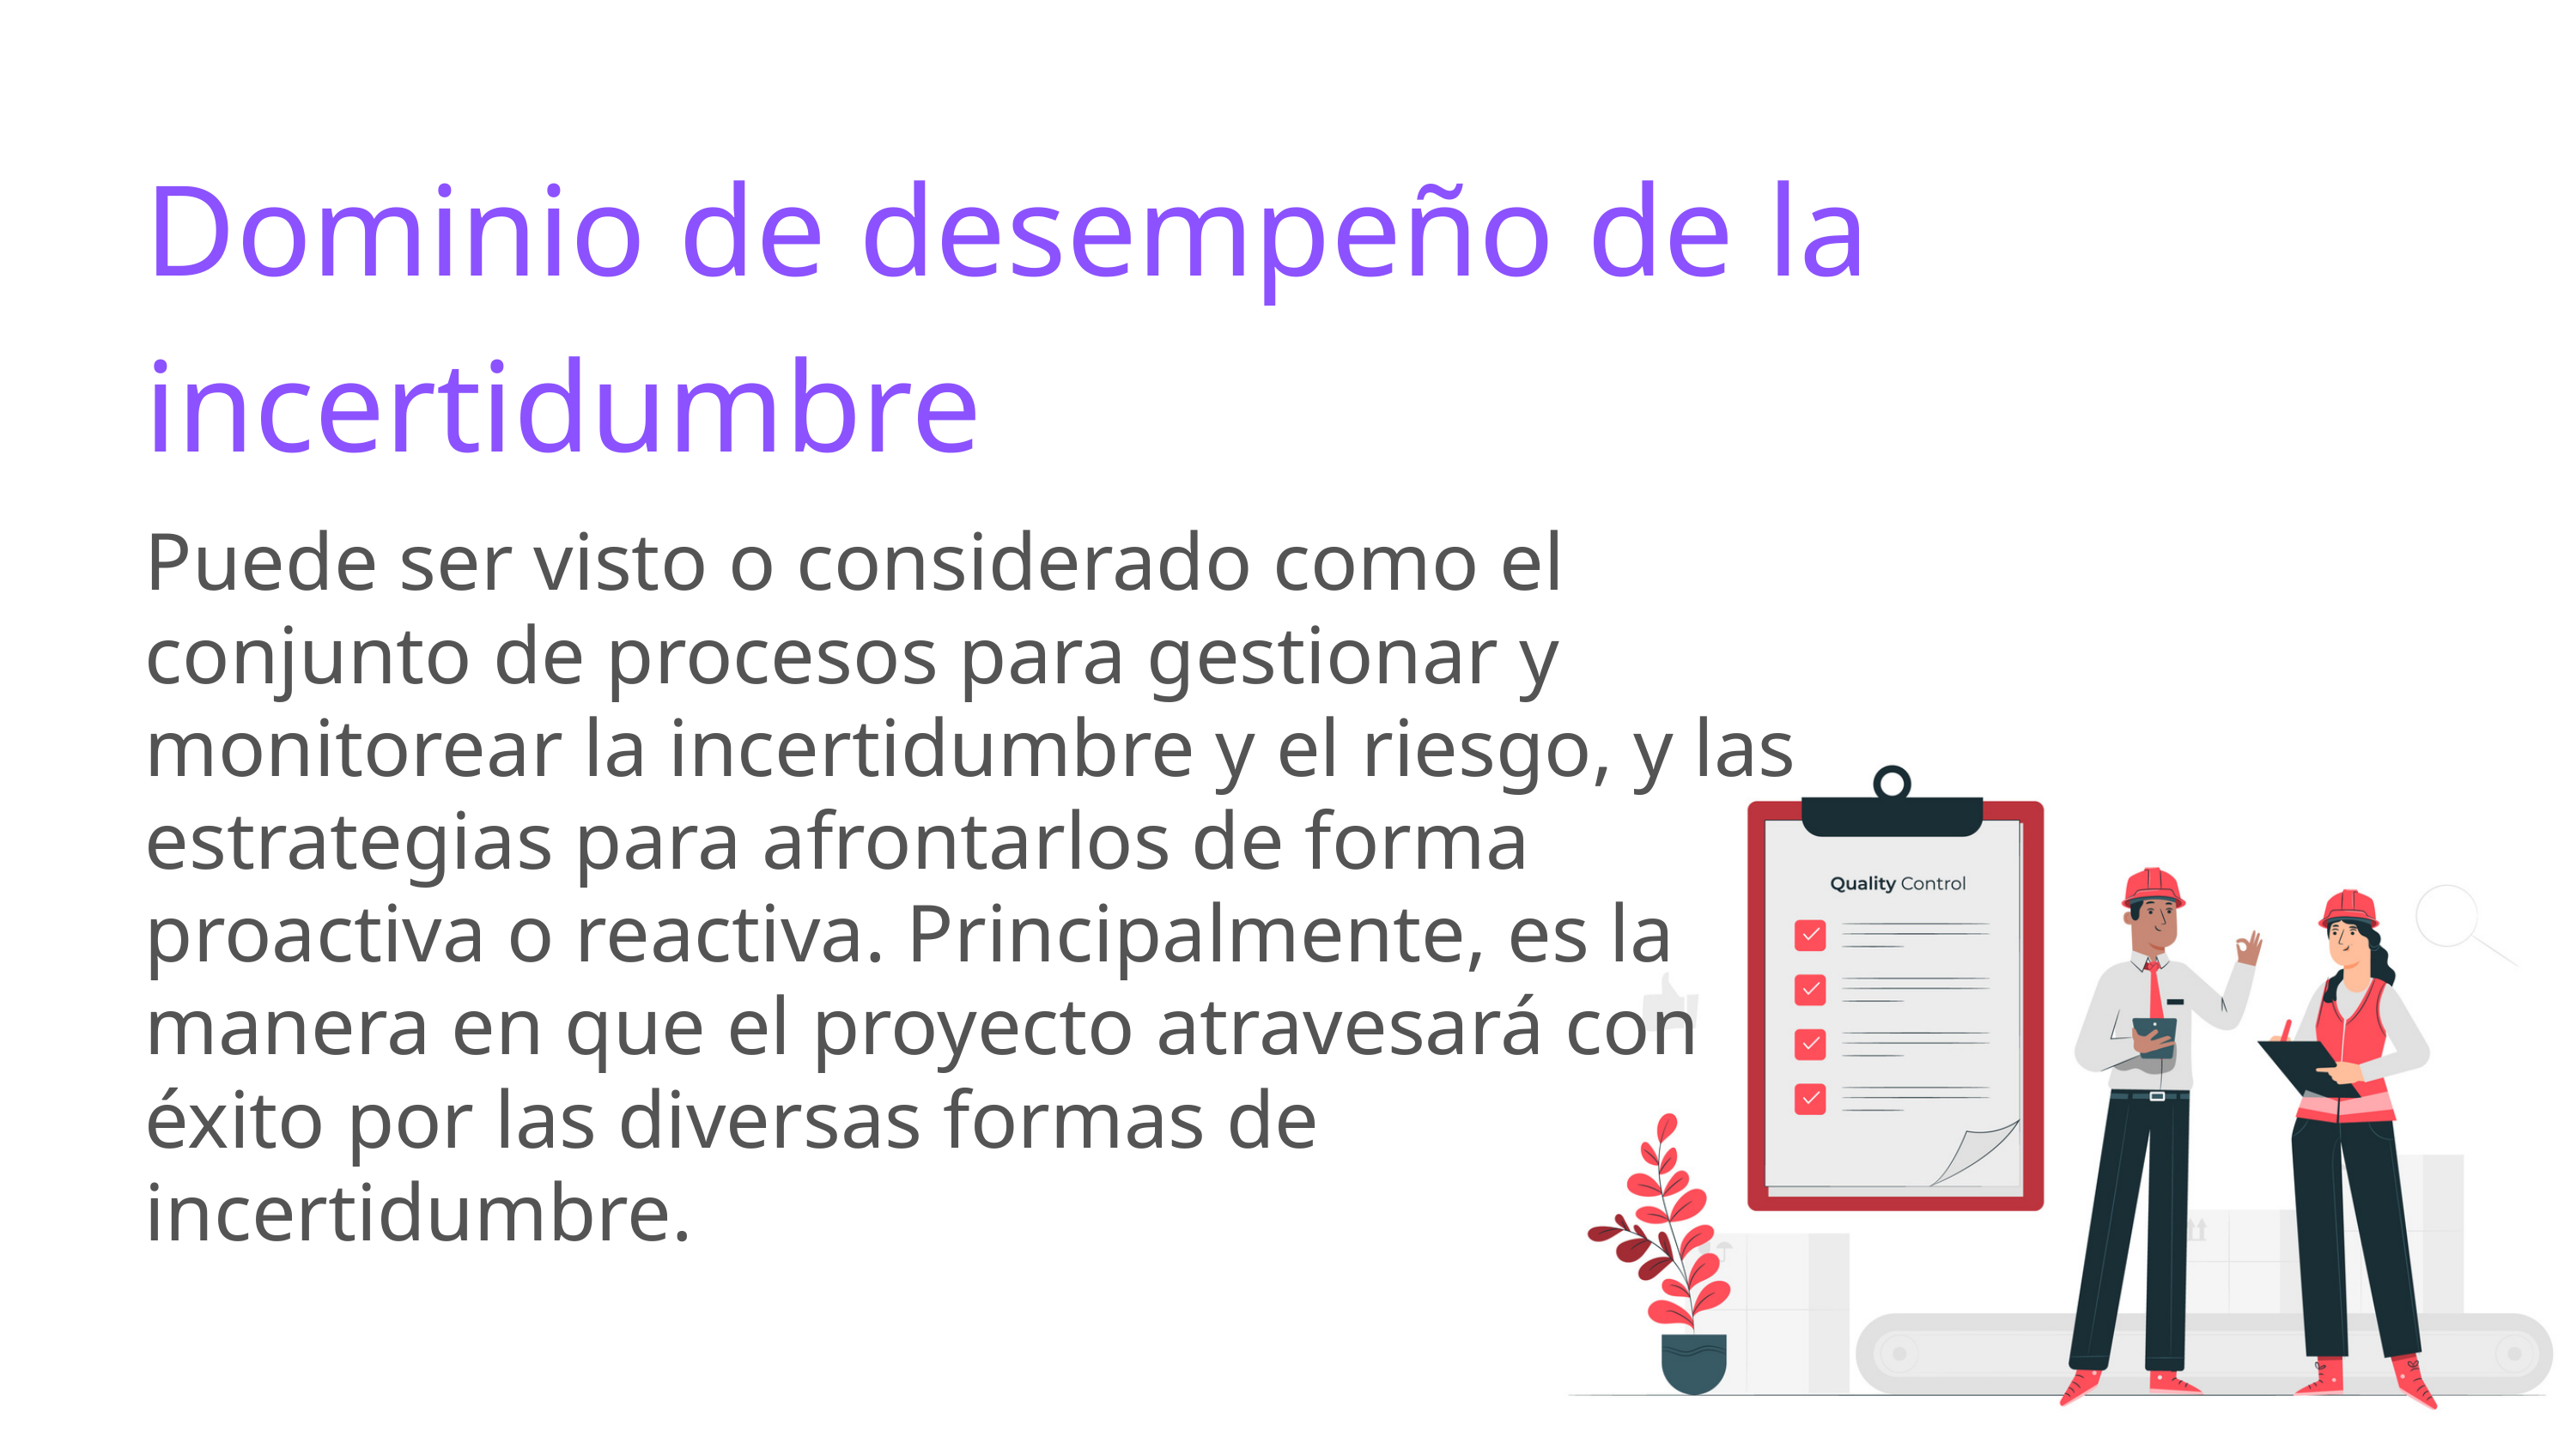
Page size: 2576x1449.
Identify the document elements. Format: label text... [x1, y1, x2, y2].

picture [1513, 703, 2576, 1428]
text_box Dominio de desempeño de la incertidumbre [144, 125, 2219, 477]
text_box Puede ser visto o considerado como el conjunto de procesos para gestionar y monitorear la incertidumbre y el riesgo, y las estrategias para afrontarlos de forma proactiva o reactiva. Principalmente, es la manera en que el proyecto atravesará con éxito por las diversas formas de incertidumbre. [144, 513, 1856, 1257]
